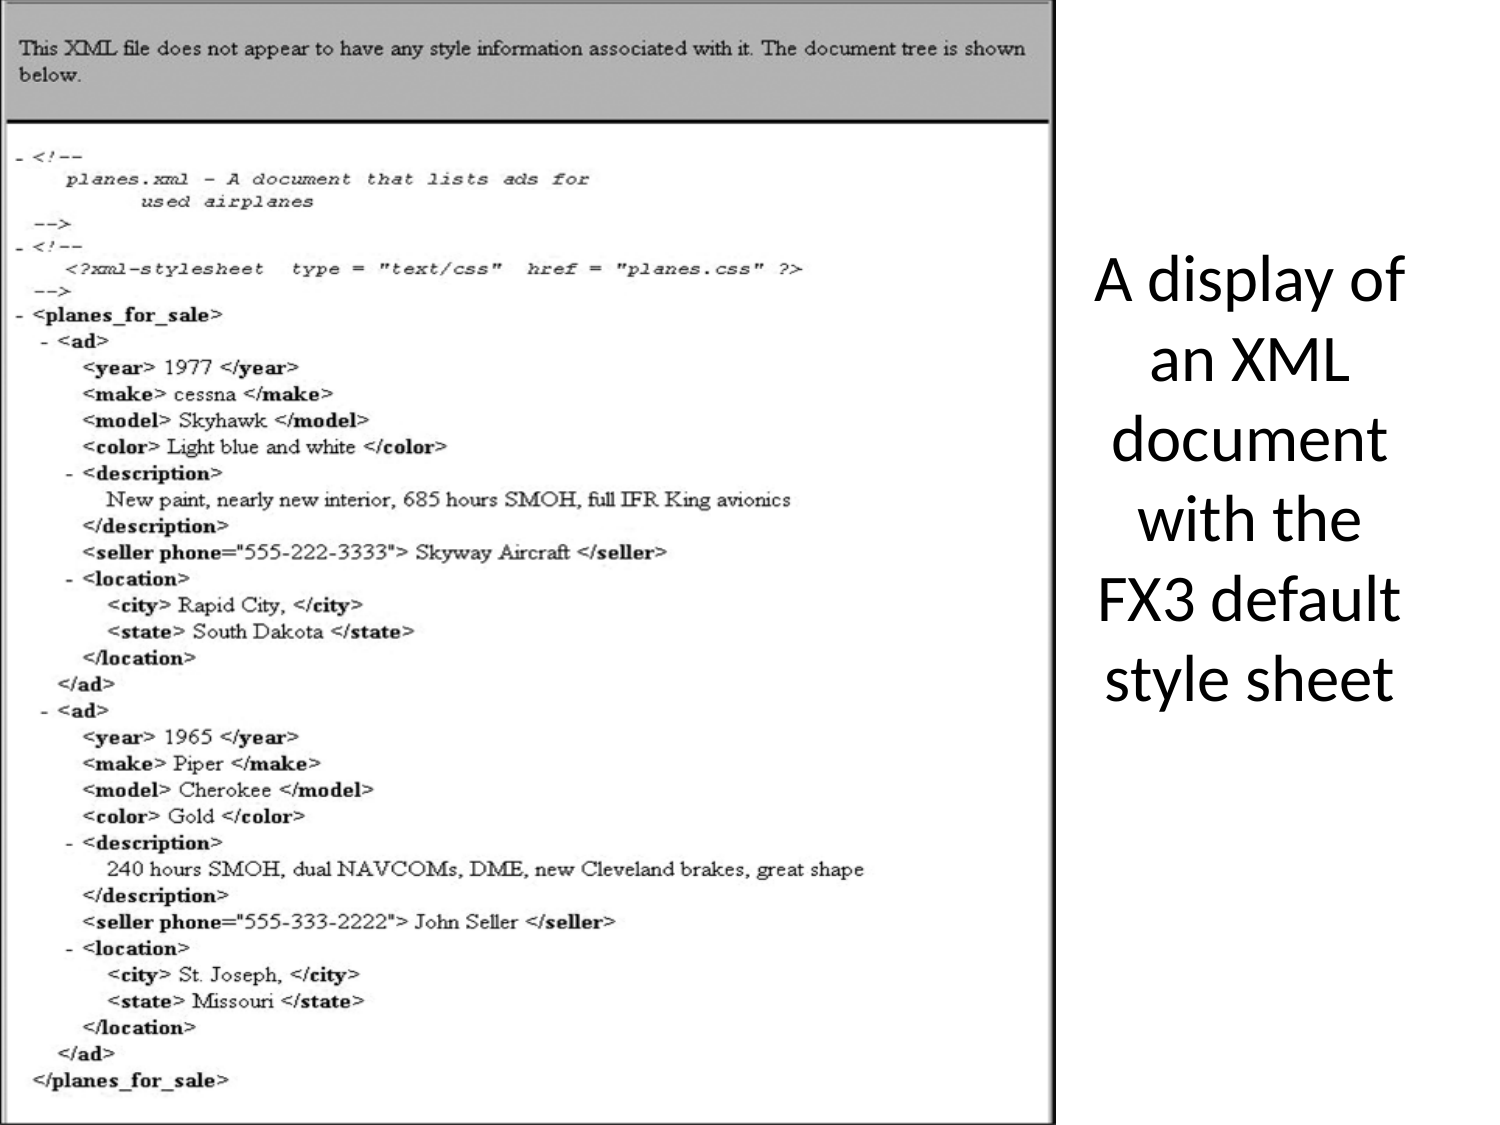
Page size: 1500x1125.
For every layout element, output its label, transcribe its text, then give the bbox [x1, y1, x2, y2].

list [0, 0, 1057, 1125]
title A display of an XML document with the FX3 default style sheet [1074, 62, 1425, 888]
